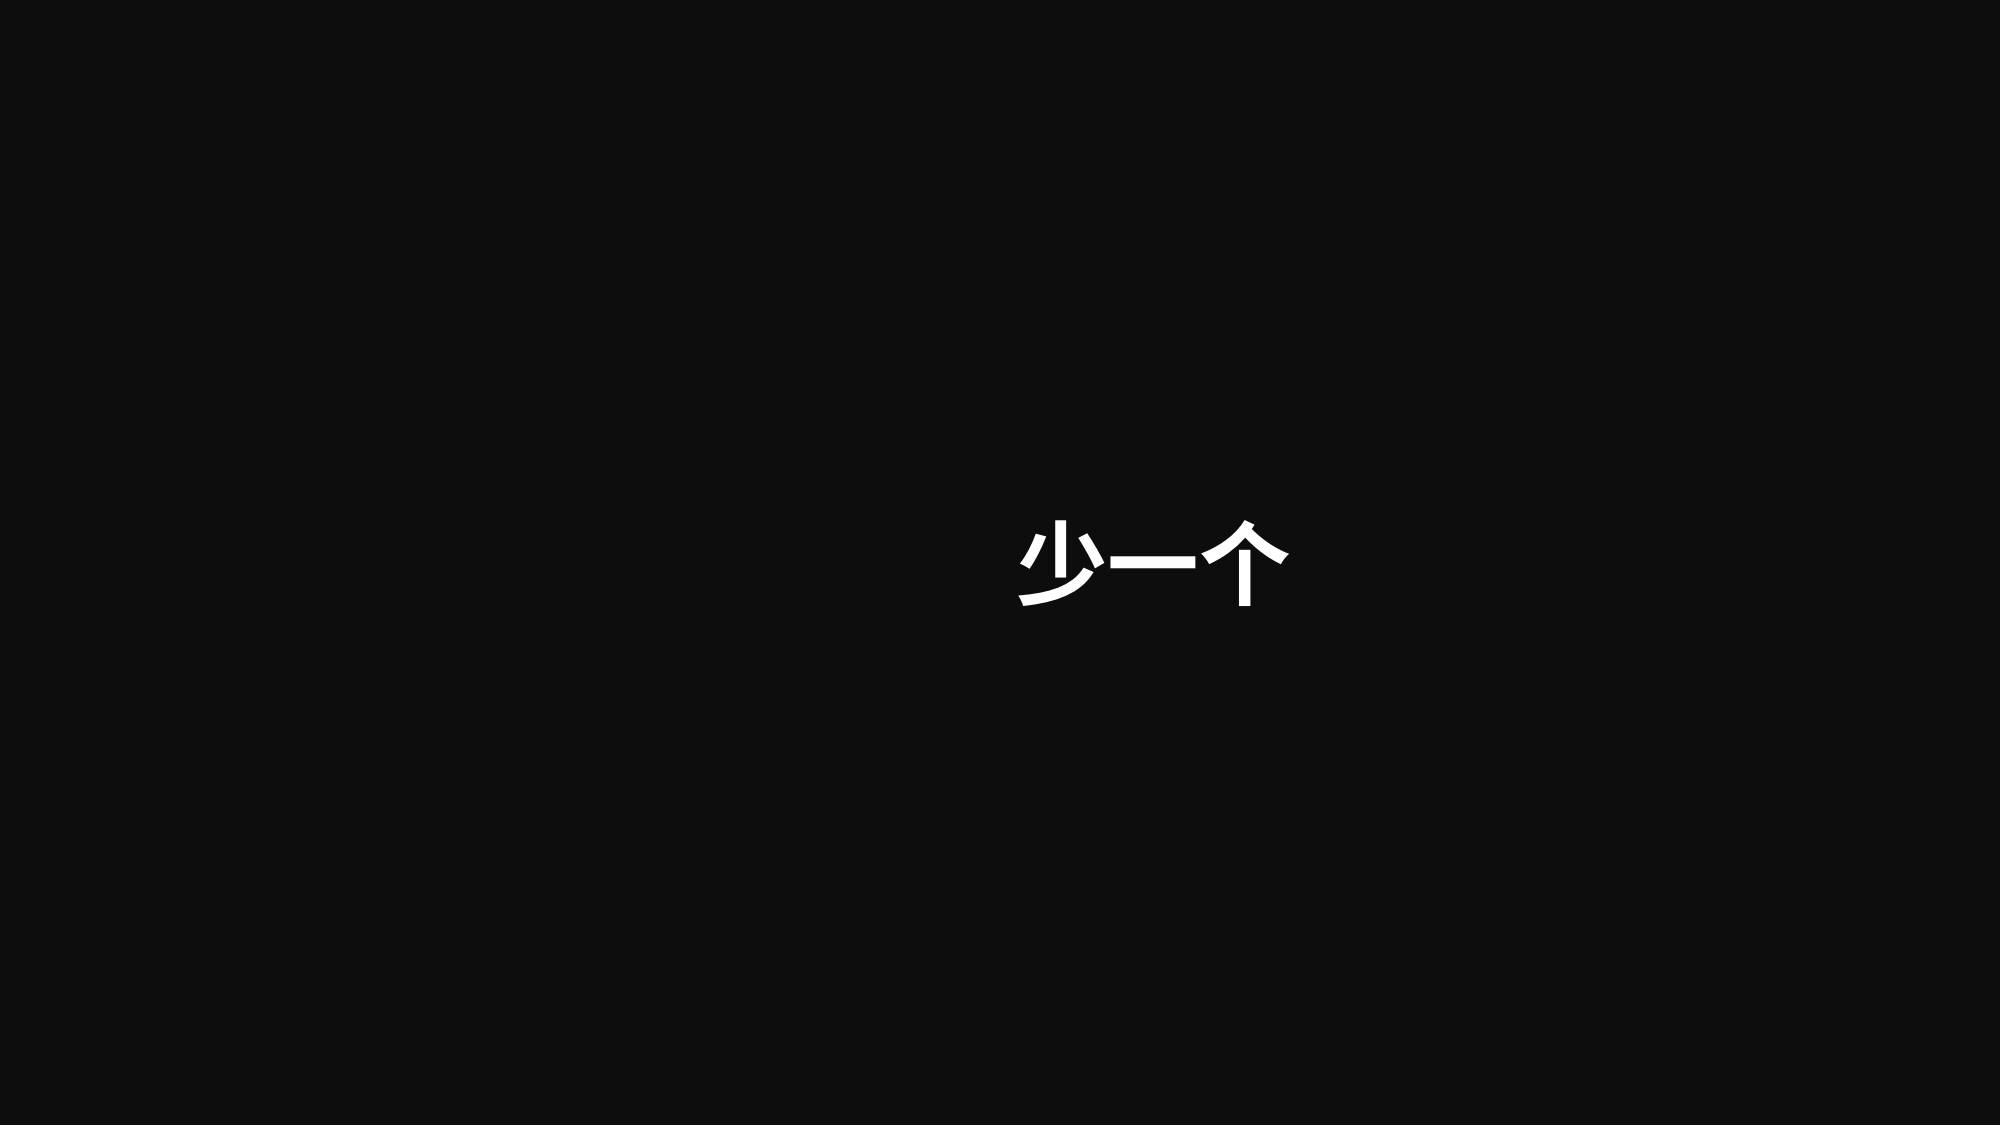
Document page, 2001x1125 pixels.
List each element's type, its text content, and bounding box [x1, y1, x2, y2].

text_box [0, 0, 2000, 1125]
text_box 少一个 [1001, 499, 1307, 624]
